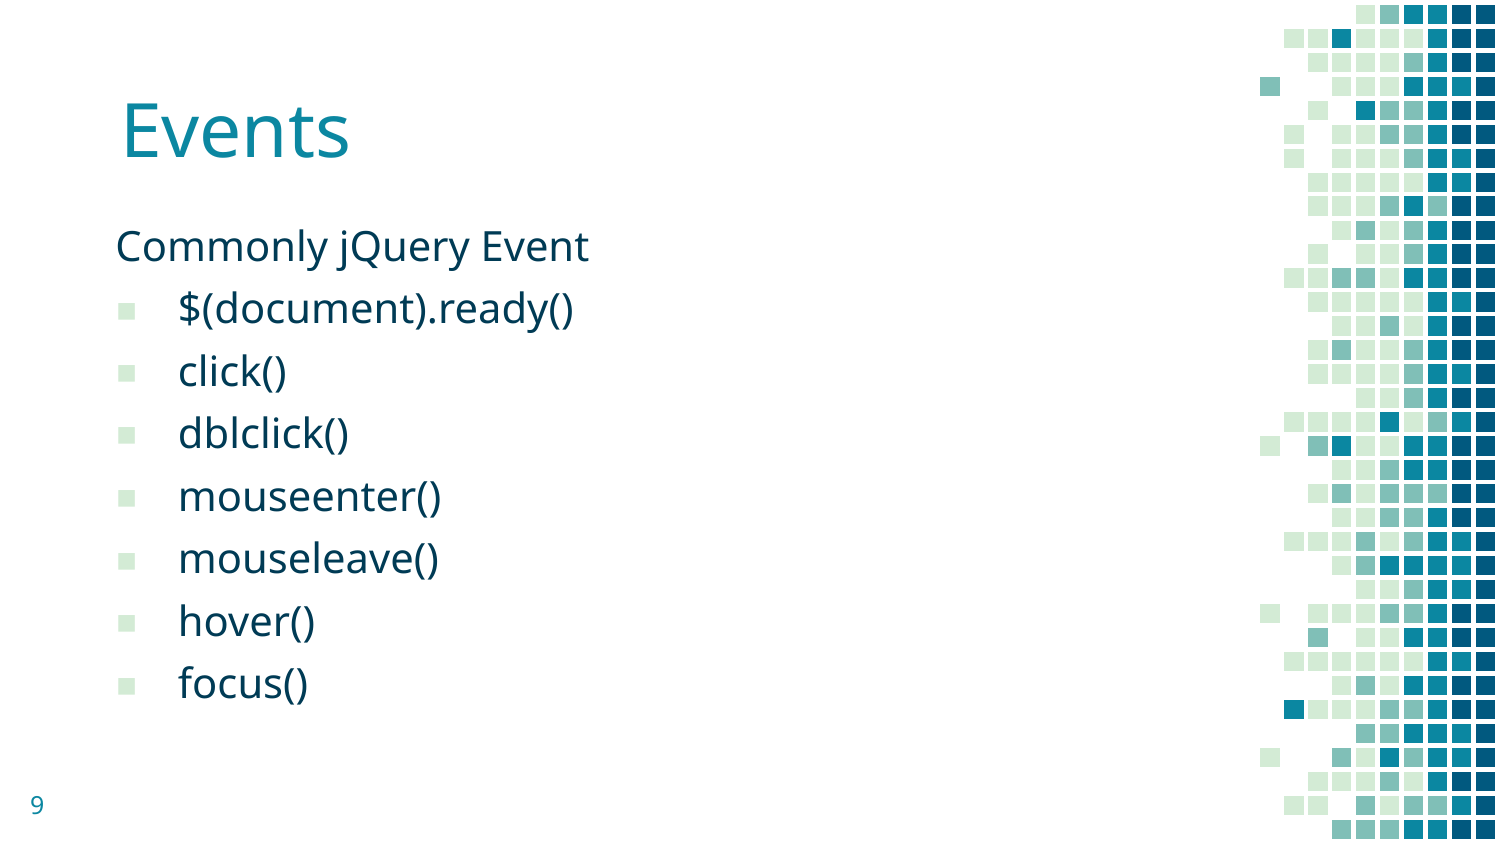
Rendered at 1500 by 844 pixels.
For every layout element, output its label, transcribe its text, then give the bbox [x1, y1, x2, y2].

text_box Events [105, 46, 1215, 188]
text_box Commonly jQuery Event $(document).ready() click() dblclick() mouseenter() mouseleave() hover() focus() [87, 204, 1232, 668]
slide_number 9 [15, 774, 105, 839]
